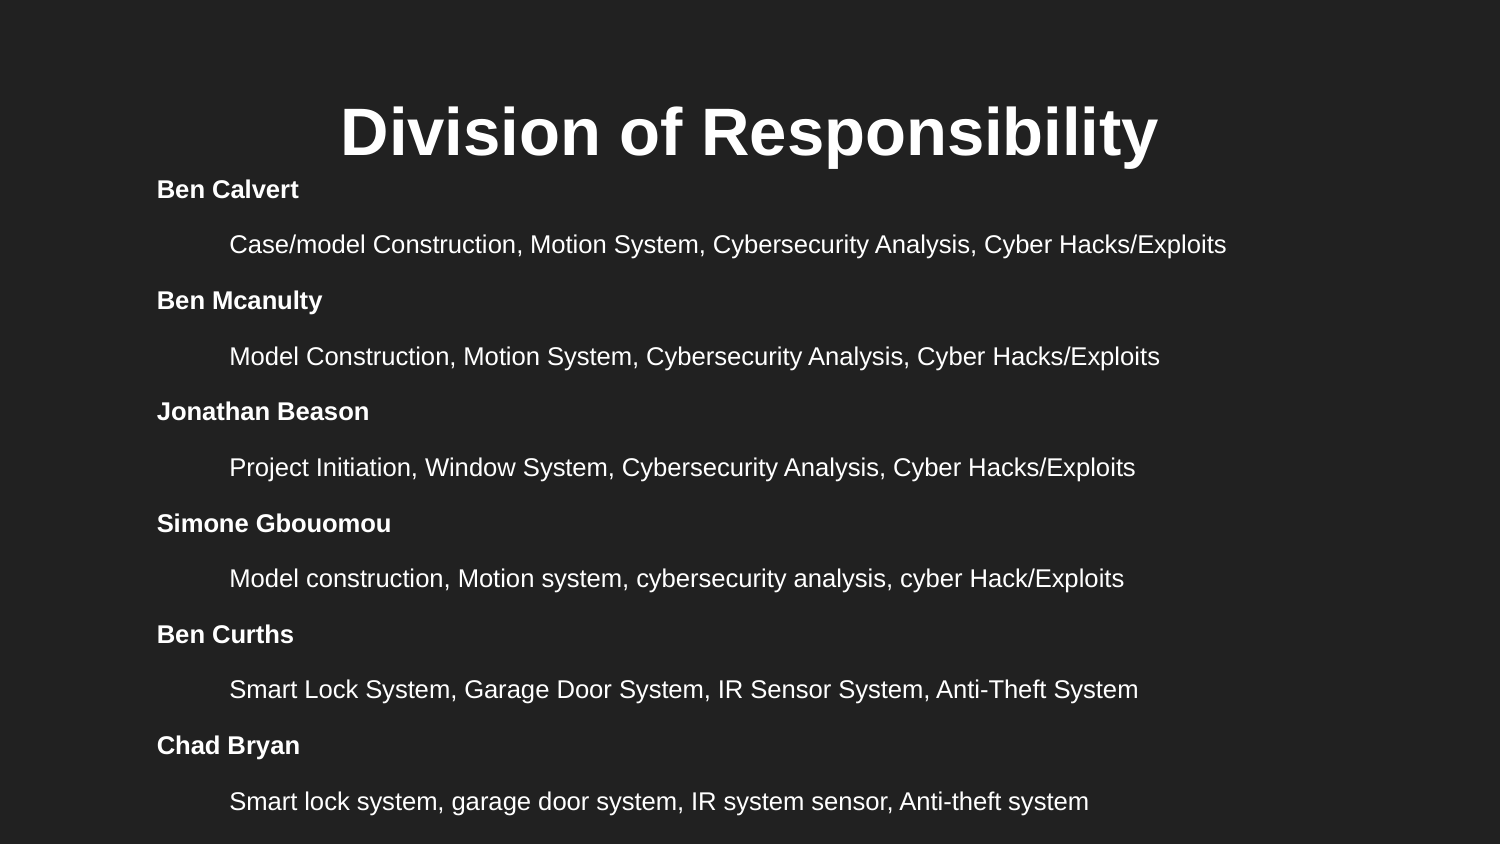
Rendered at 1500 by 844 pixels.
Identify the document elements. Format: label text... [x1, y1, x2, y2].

title Division of Responsibility [51, 72, 1449, 167]
list Ben Calvert Case/model Construction, Motion System, Cybersecurity Analysis, Cyber Hacks/Exploits Ben Mcanulty Model Construction, Motion System, Cybersecurity Analysis, Cyber Hacks/Exploits Jonathan Beason Project Initiation, Window System, Cybersecurity Analysis, Cyber Hacks/Exploits Simone Gbouomou Model construction, Motion system, cybersecurity analysis, cyber Hack/Exploits Ben Curths Smart Lock System, Garage Door System, IR Sensor System, Anti-Theft System Chad Bryan Smart lock system, garage door system, IR system sensor, Anti-theft system [141, 153, 1386, 836]
